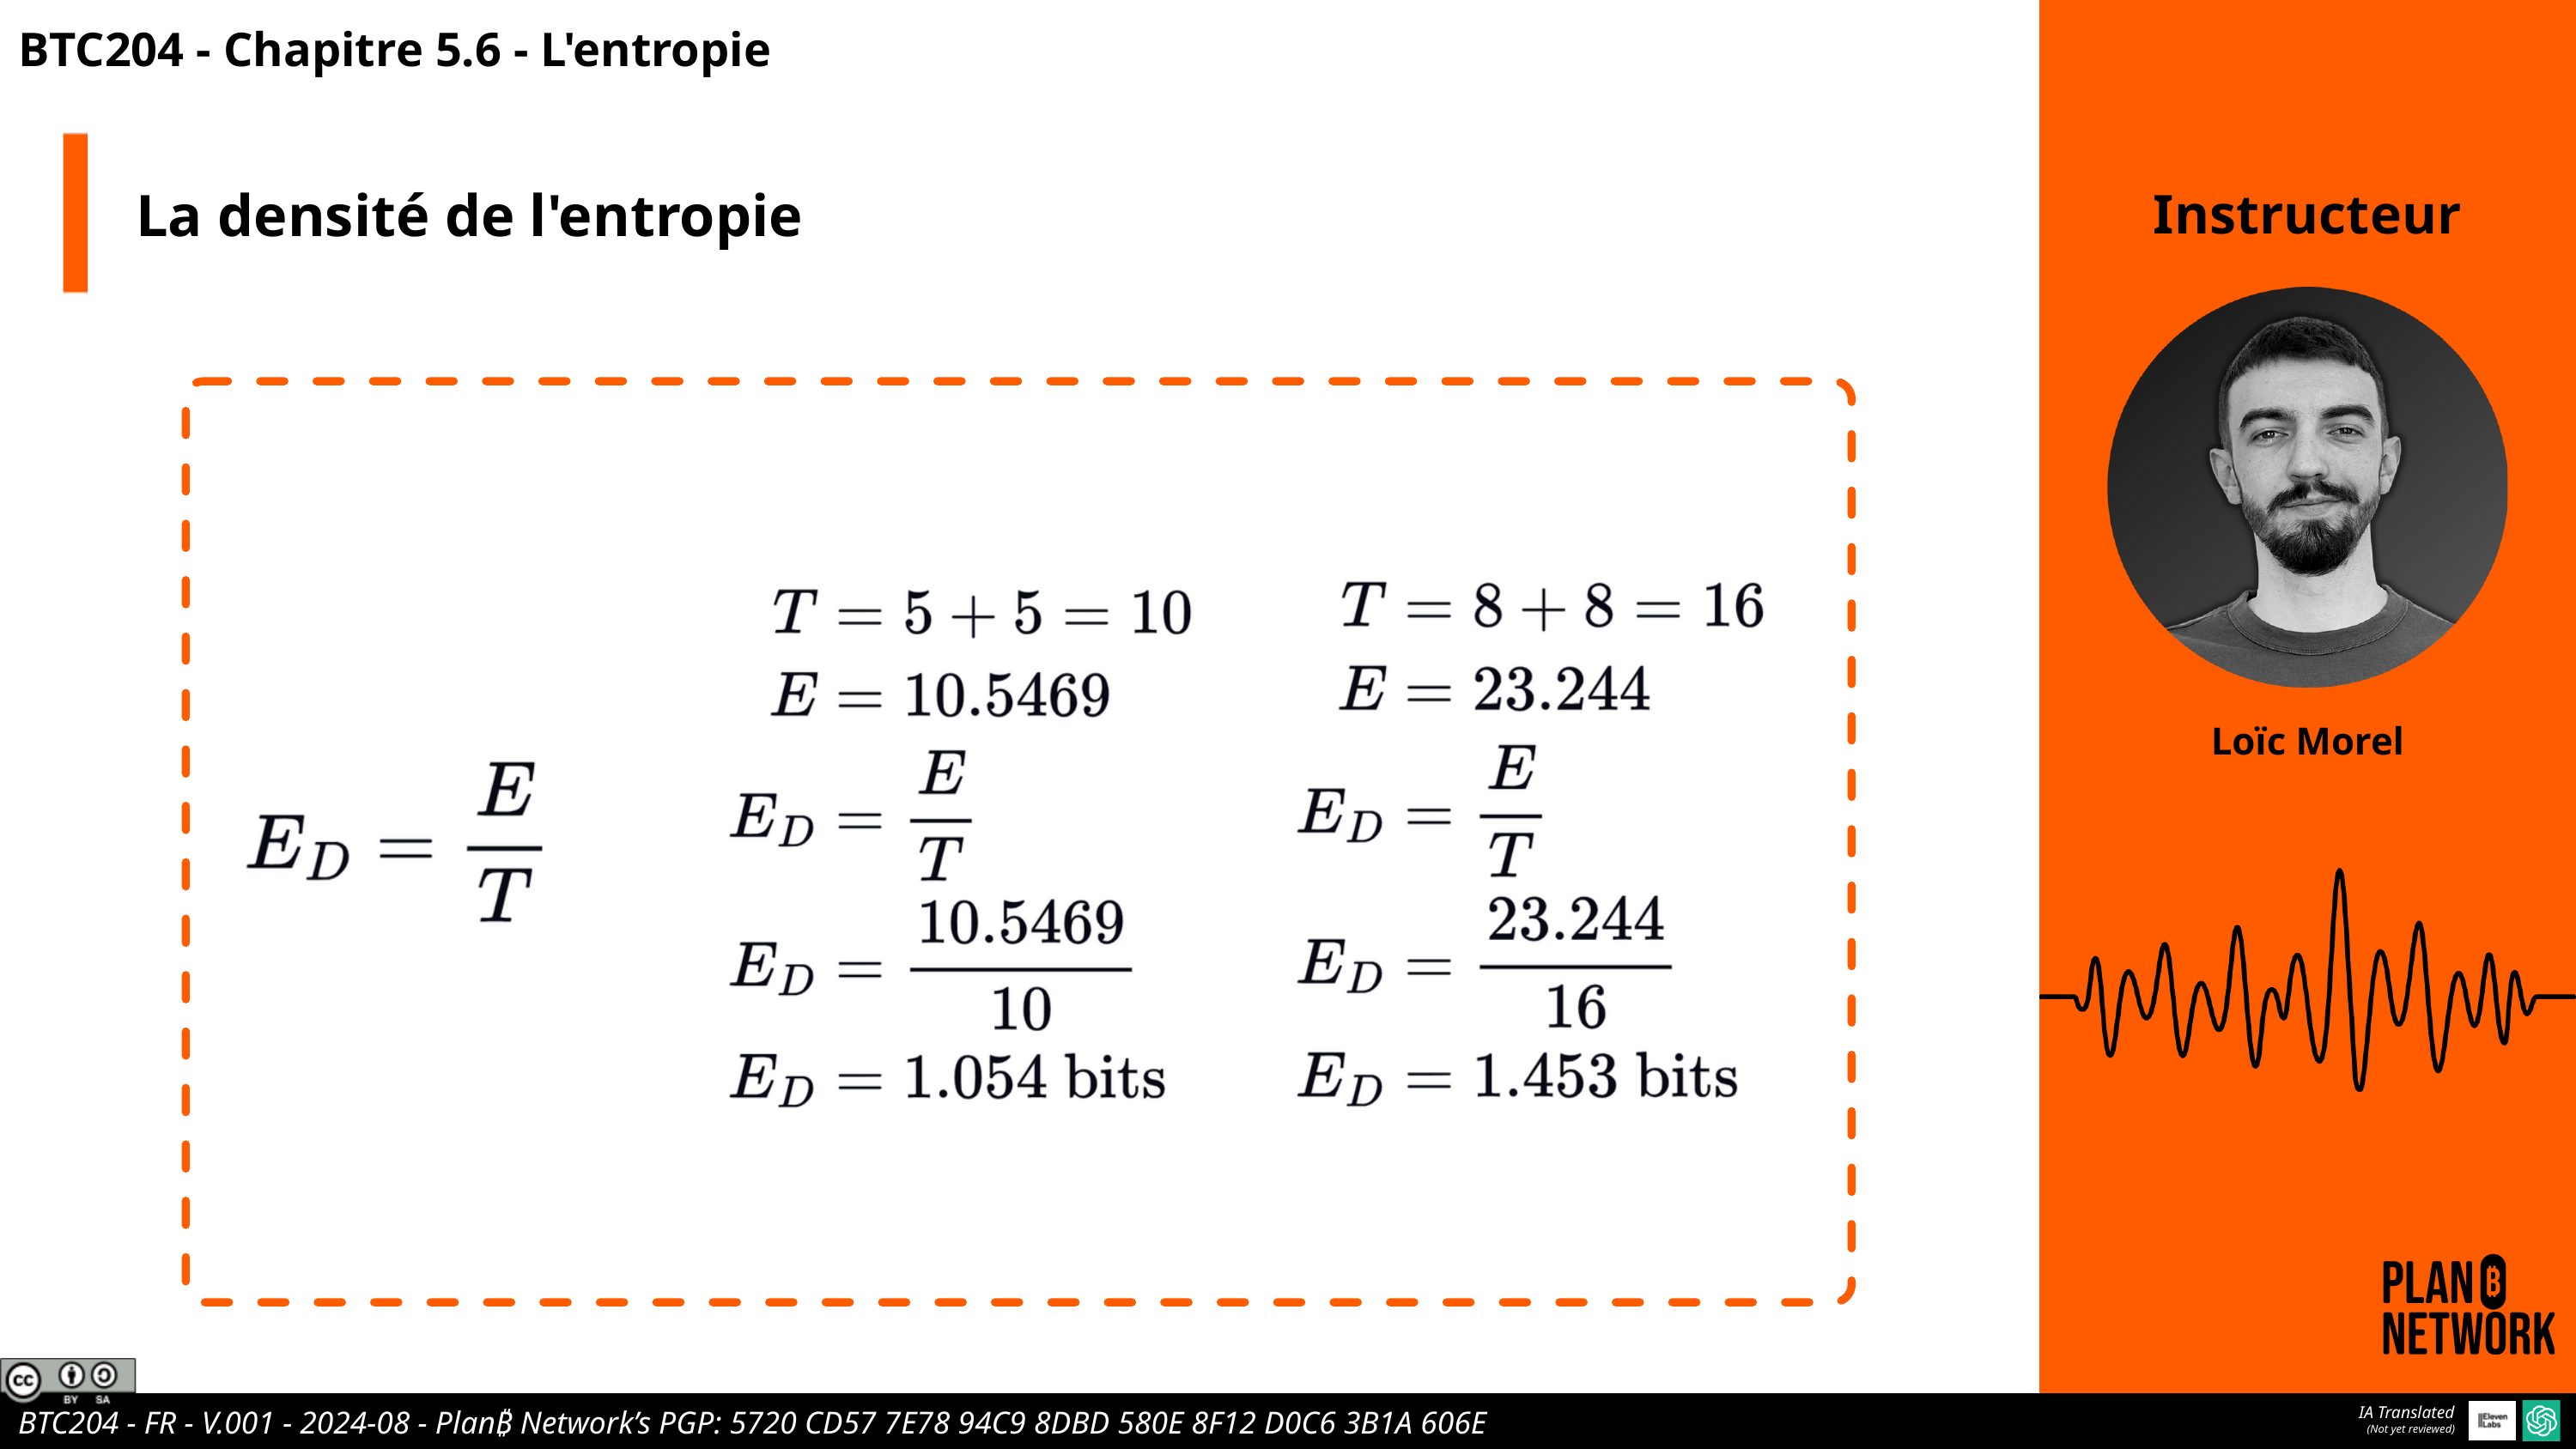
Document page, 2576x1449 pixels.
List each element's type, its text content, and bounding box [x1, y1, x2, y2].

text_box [2038, 0, 2576, 1390]
text_box BTC204 - Chapitre 5.6 - L'entropie [18, 10, 1353, 76]
text_box [0, 1358, 137, 1390]
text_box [2522, 1399, 2561, 1442]
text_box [2468, 1400, 2517, 1440]
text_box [185, 380, 1852, 1303]
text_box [0, 1392, 2576, 1449]
text_box [63, 128, 88, 294]
text_box La densité de l'entropie [136, 167, 1850, 248]
